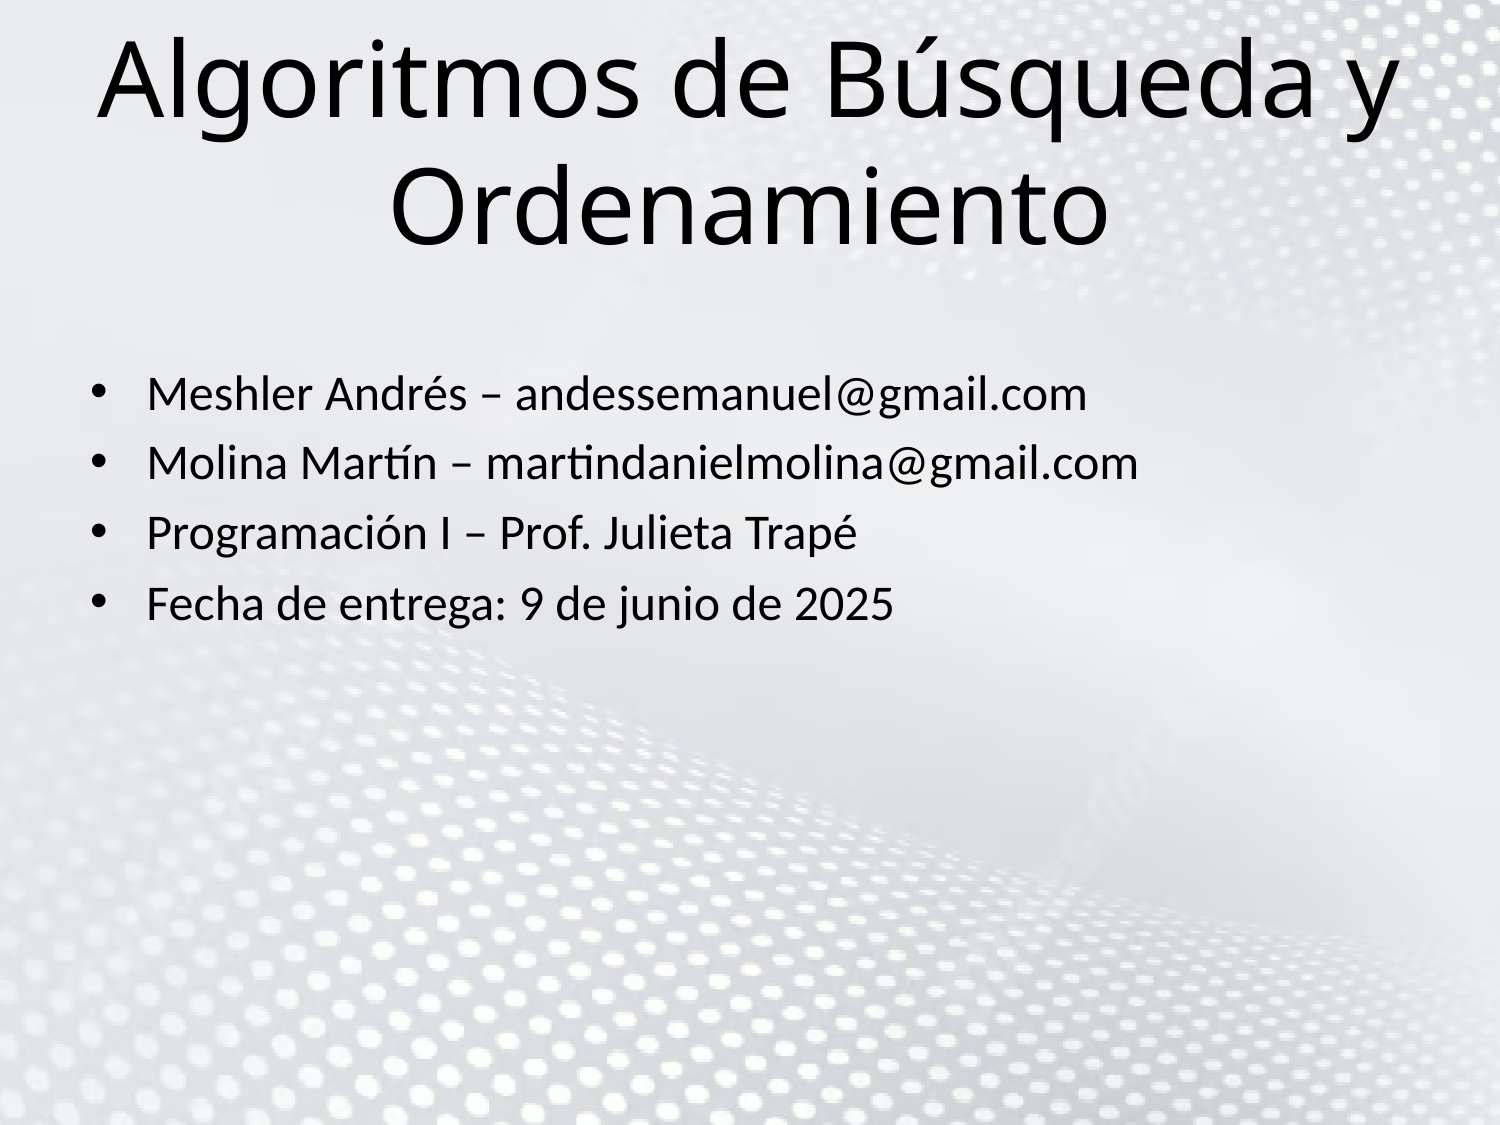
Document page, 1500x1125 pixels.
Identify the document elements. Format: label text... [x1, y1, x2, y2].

picture [0, 0, 1500, 1125]
list Meshler Andrés – andessemanuel@gmail.com Molina Martín – martindanielmolina@gmail.com Programación I – Prof. Julieta Trapé Fecha de entrega: 9 de junio de 2025 [75, 262, 1425, 1005]
title Algoritmos de Búsqueda y Ordenamiento [75, 45, 1425, 233]
